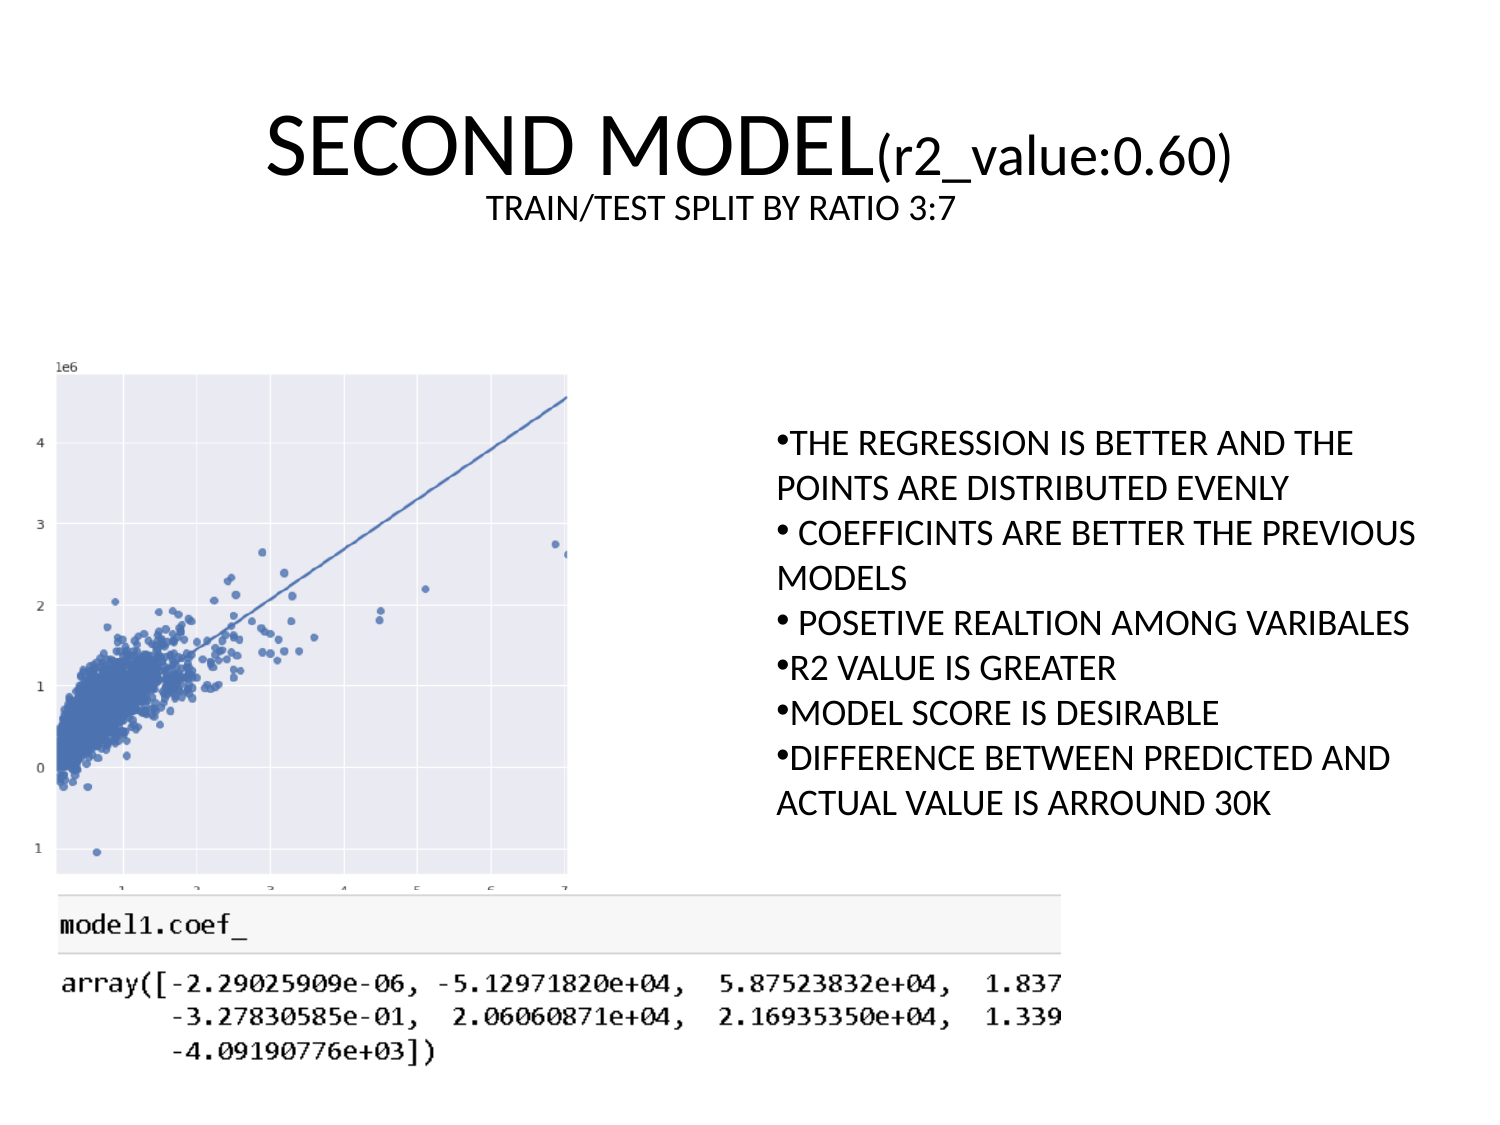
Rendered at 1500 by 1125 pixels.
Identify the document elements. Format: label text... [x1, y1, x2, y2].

picture [34, 351, 1061, 1085]
text_box TRAIN/TEST SPLIT BY RATIO 3:7 [471, 175, 972, 236]
title SECOND MODEL(r2_value:0.60) [75, 45, 1425, 233]
text_box THE REGRESSION IS BETTER AND THE POINTS ARE DISTRIBUTED EVENLY COEFFICINTS ARE BETTER THE PREVIOUS MODELS POSETIVE REALTION AMONG VARIBALES R2 VALUE IS GREATER MODEL SCORE IS DESIRABLE DIFFERENCE BETWEEN PREDICTED AND ACTUAL VALUE IS ARROUND 30K [761, 410, 1477, 830]
